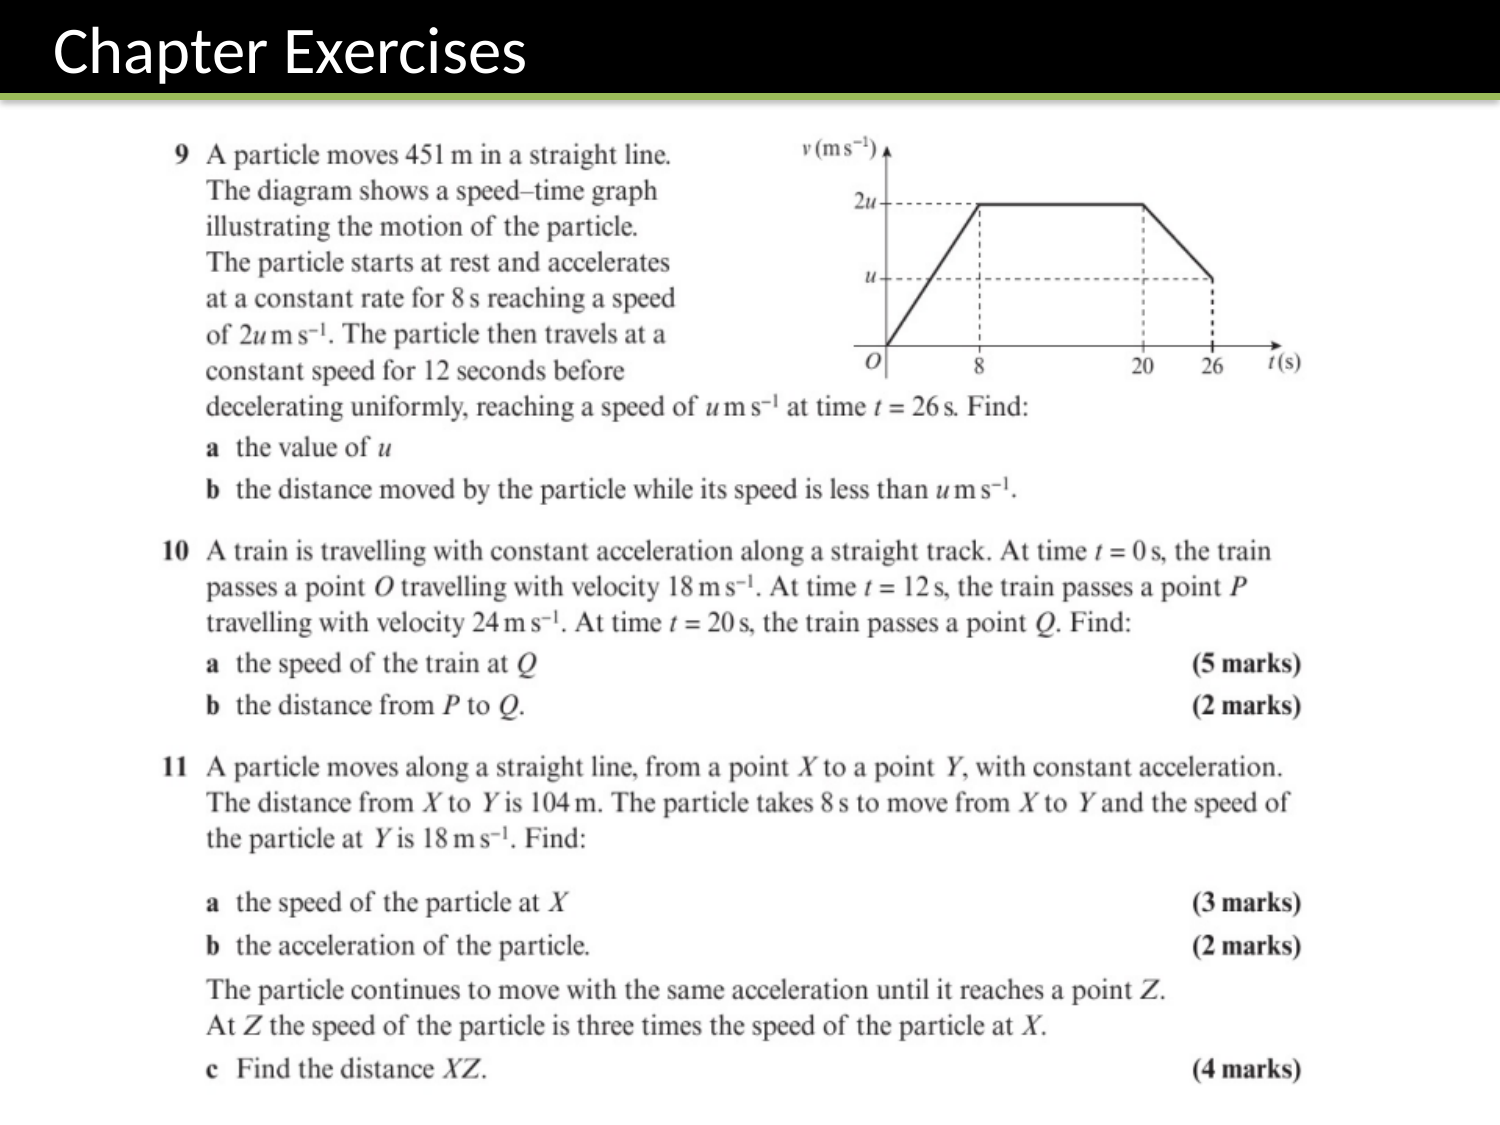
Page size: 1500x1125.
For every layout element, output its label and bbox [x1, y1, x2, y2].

text_box [0, 0, 1500, 99]
picture [158, 125, 1342, 1118]
